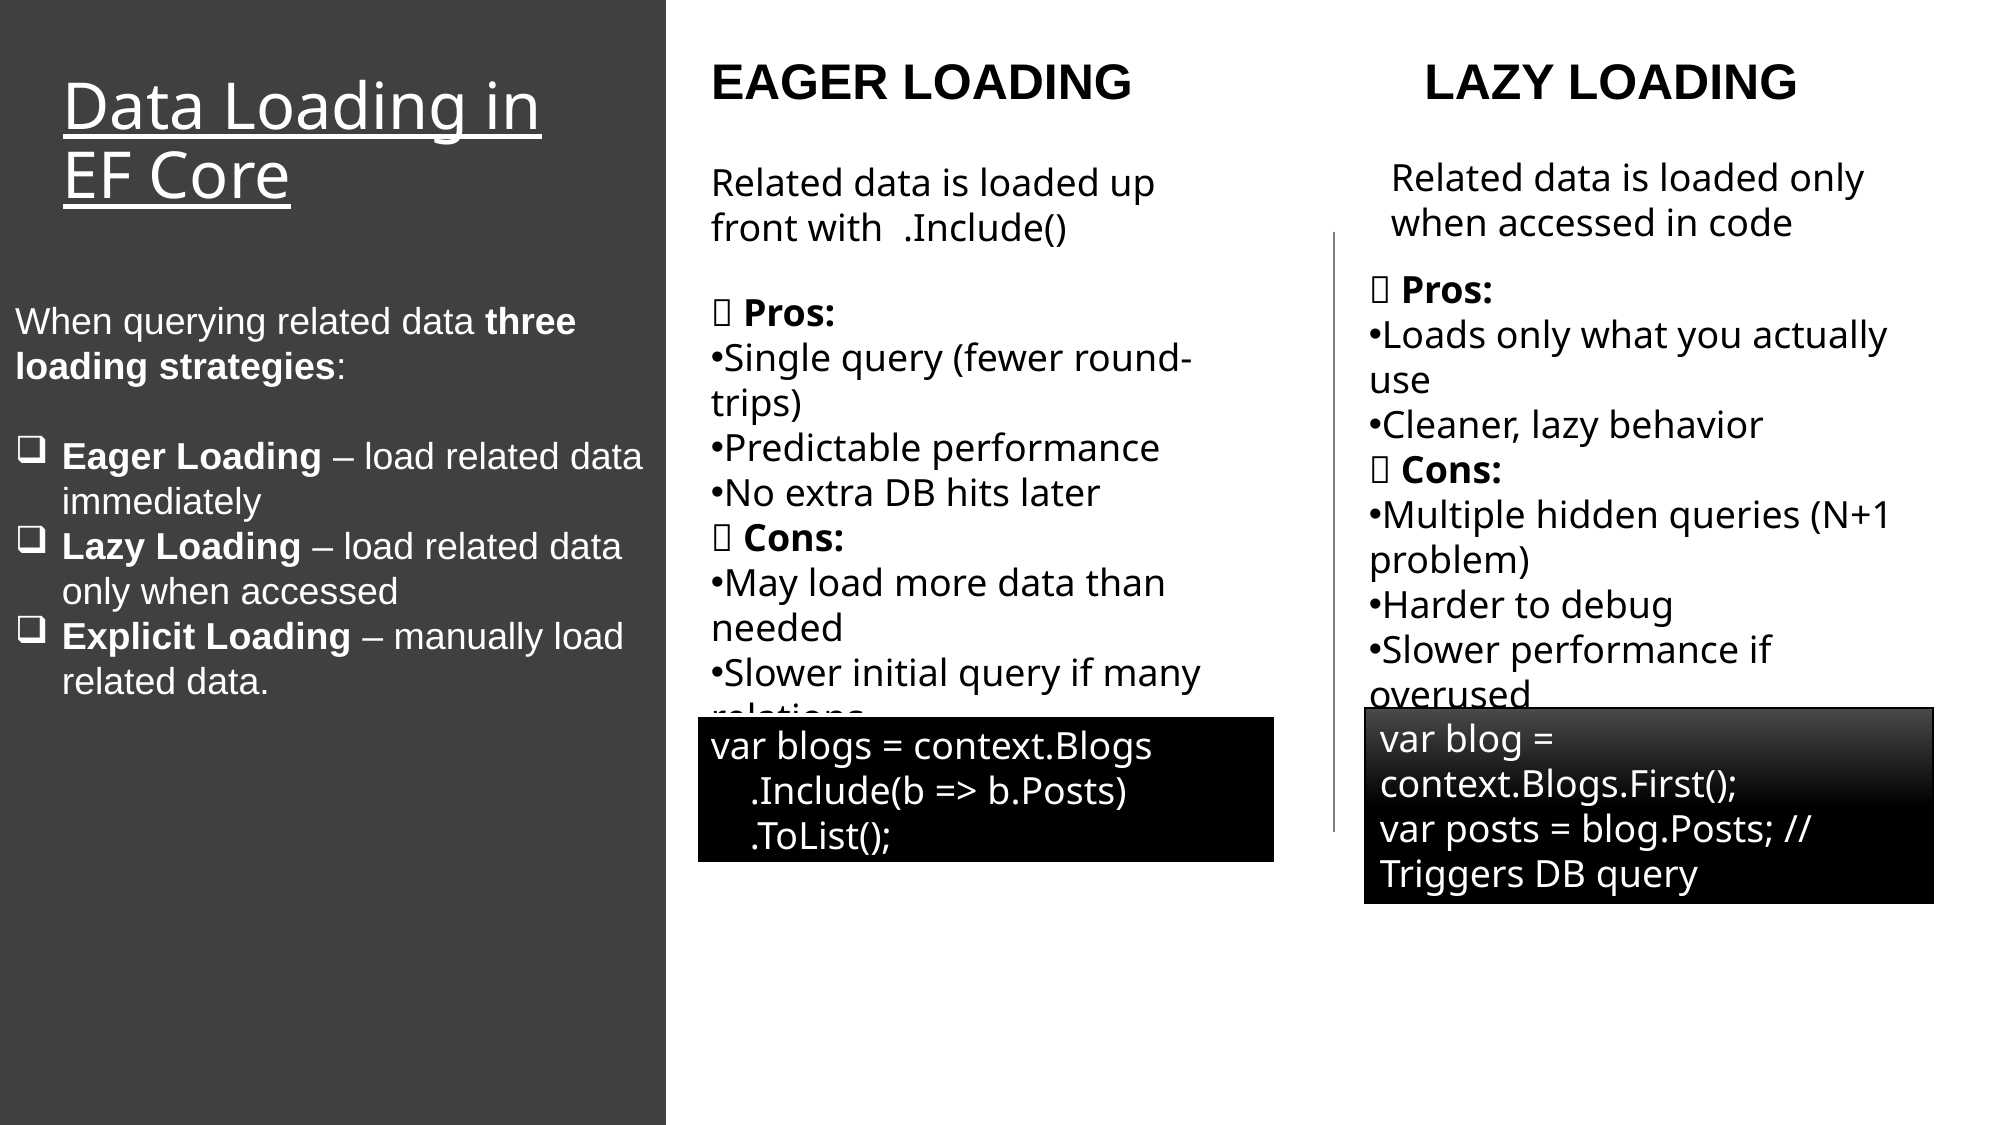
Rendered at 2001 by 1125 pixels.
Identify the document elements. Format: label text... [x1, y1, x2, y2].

text_box Data Loading in EF Core [47, 65, 617, 289]
text_box When querying related data three loading strategies: Eager Loading – load related data immediately Lazy Loading – load related data only when accessed Explicit Loading – manually load related data. [0, 289, 666, 710]
text_box ✅ Pros: Loads only what you actually use Cleaner, lazy behavior ❌ Cons: Multiple hidden queries (N+1 problem) Harder to debug Slower performance if overused [1353, 259, 1923, 724]
text_box var blog = context.Blogs.First(); var posts = blog.Posts; // Triggers DB query [1364, 707, 1934, 904]
text_box Related data is loaded up front with .Include() [696, 151, 1243, 281]
text_box ✅ Pros: Single query (fewer round-trips) Predictable performance No extra DB hits later ❌ Cons: May load more data than needed Slower initial query if many relations [696, 281, 1285, 747]
text_box var blogs = context.Blogs .Include(b => b.Posts) .ToList(); [694, 713, 1279, 867]
text_box EAGER LOADING [696, 41, 1258, 117]
text_box [0, 0, 667, 1125]
text_box LAZY LOADING [1409, 41, 1972, 117]
text_box Related data is loaded only when accessed in code [1376, 146, 1923, 252]
